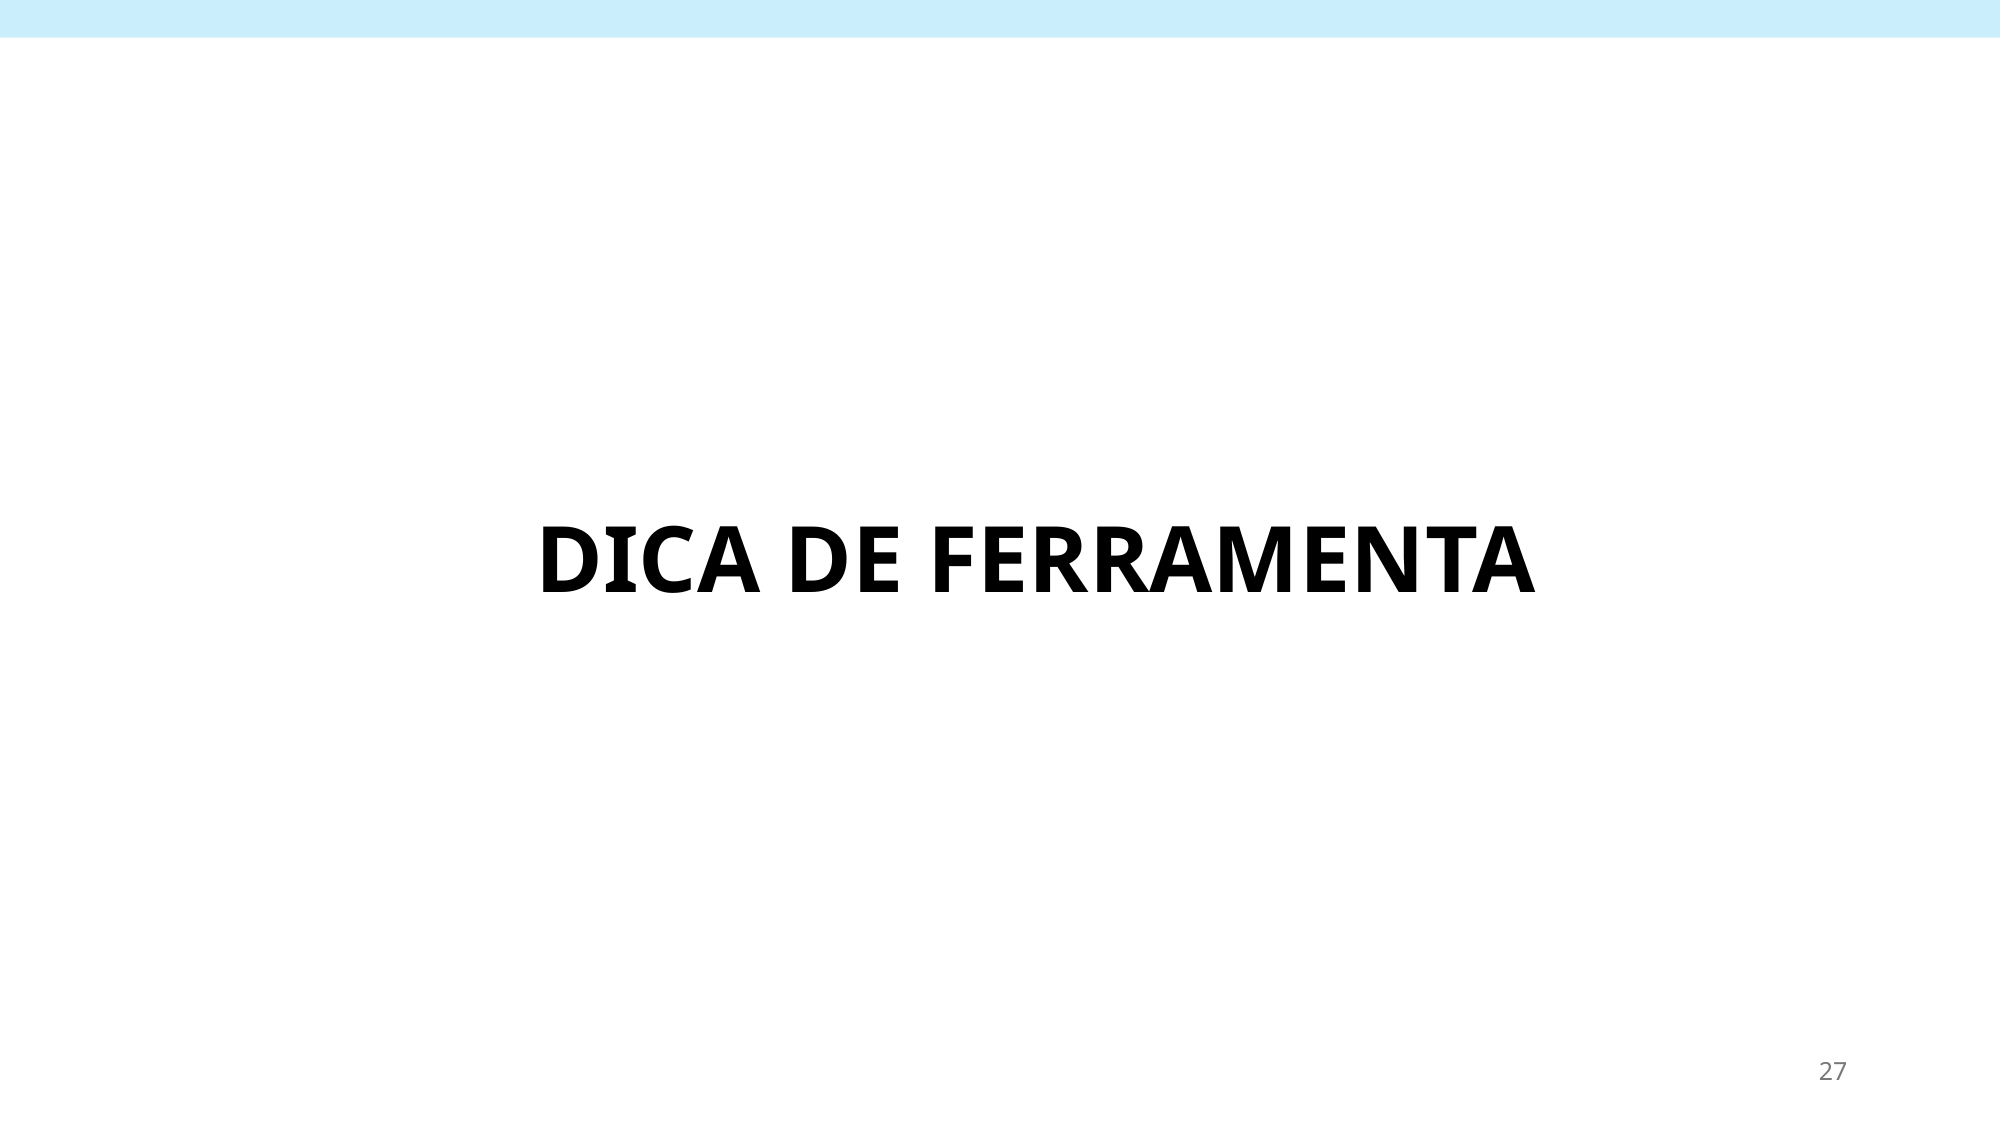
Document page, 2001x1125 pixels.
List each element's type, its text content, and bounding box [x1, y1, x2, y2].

text_box [0, 0, 2000, 39]
title DICA DE FERRAMENTA [129, 453, 1943, 672]
slide_number 27 [1412, 1042, 1863, 1103]
